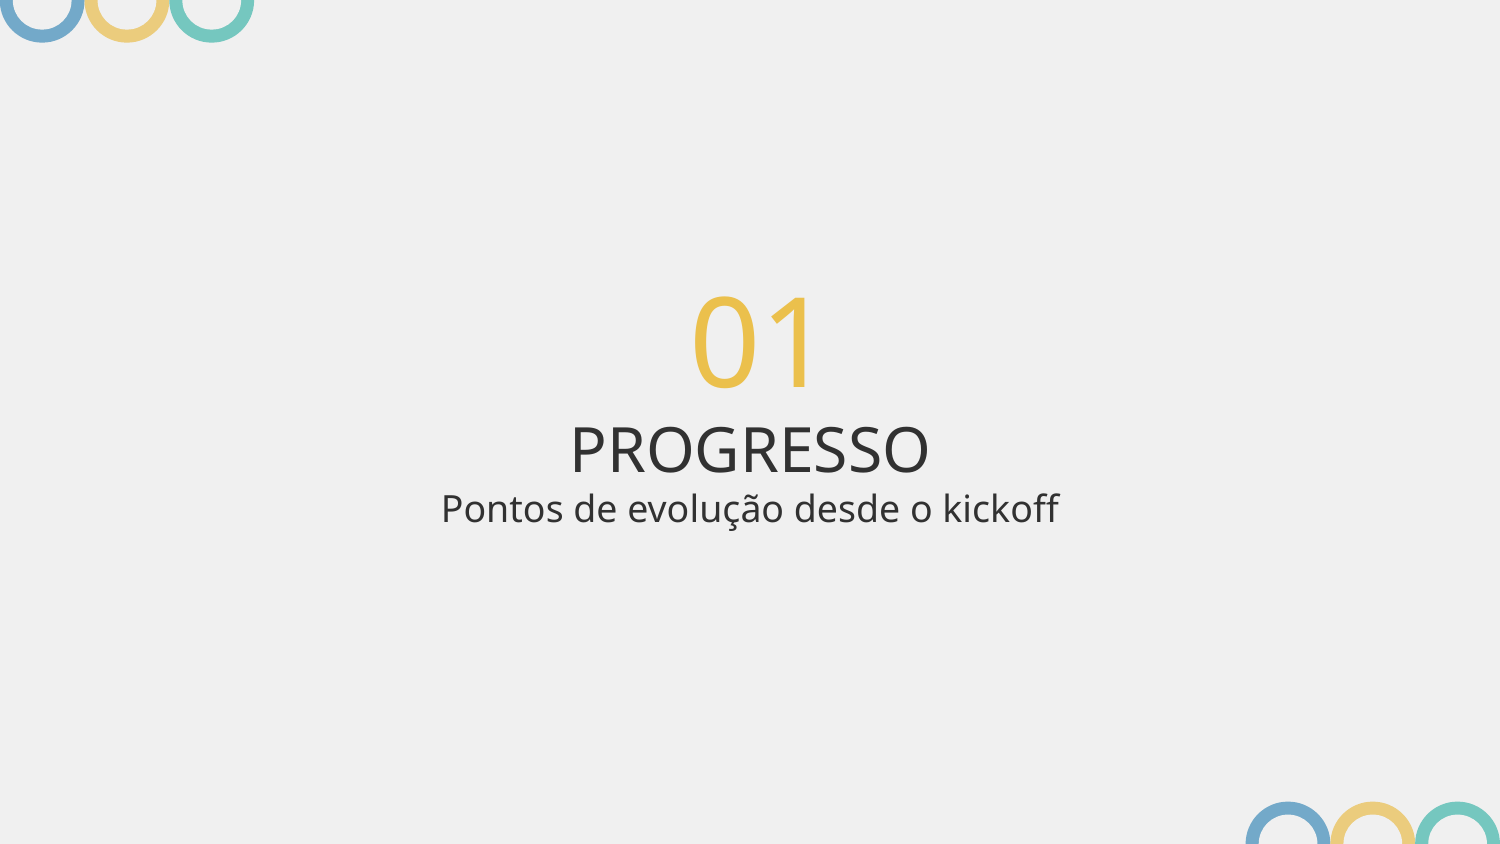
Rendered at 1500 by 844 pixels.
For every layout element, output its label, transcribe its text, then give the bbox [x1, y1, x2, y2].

title 01 [620, 268, 902, 428]
subtitle Pontos de evolução desde o kickoff [384, 469, 1116, 545]
title PROGRESSO [384, 394, 1116, 469]
